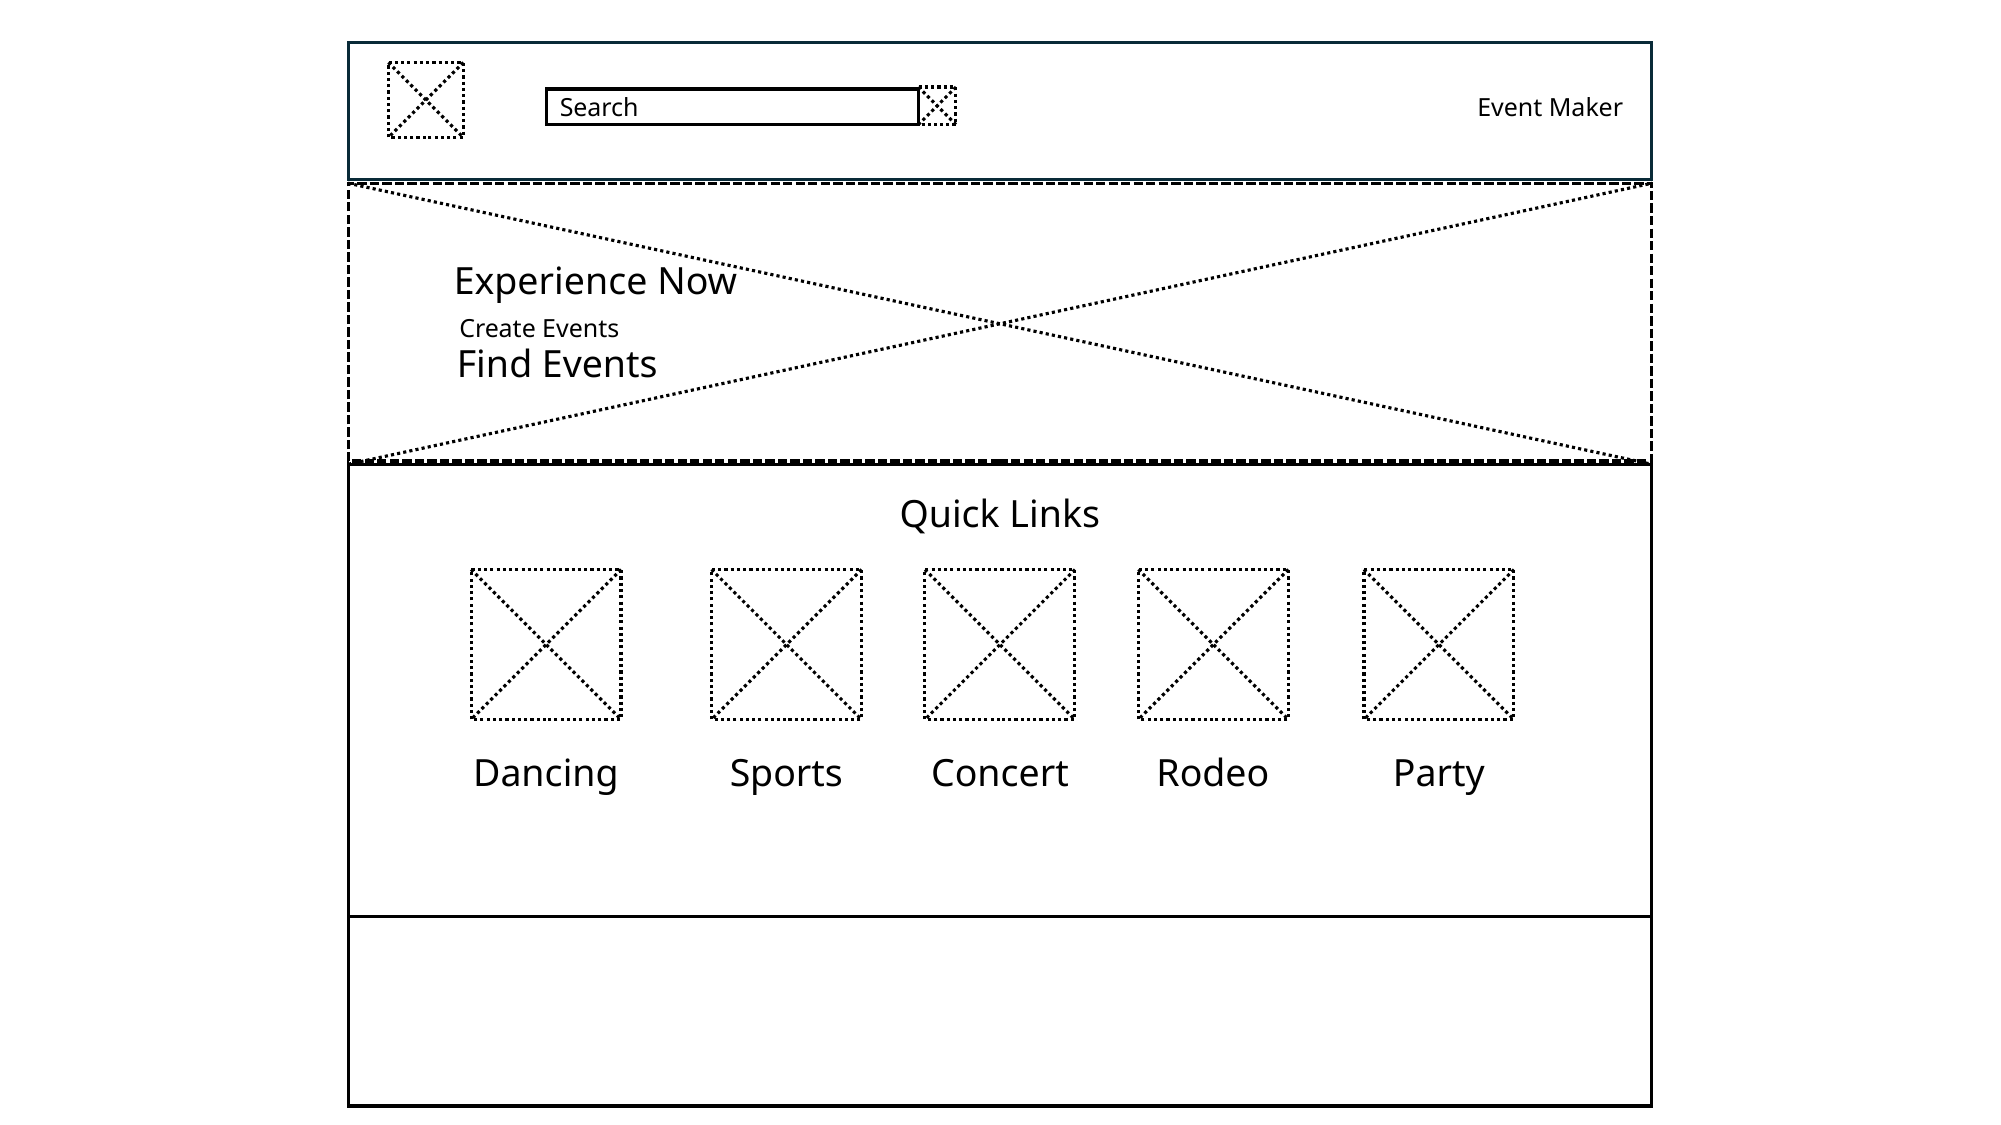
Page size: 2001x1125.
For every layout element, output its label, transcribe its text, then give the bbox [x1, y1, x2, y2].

text_box Party [1378, 742, 1500, 802]
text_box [470, 568, 622, 721]
text_box [347, 465, 1653, 915]
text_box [347, 41, 1653, 181]
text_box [347, 182, 1653, 465]
text_box Quick Links [884, 482, 1116, 543]
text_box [1137, 568, 1289, 721]
text_box Concert [916, 742, 1084, 802]
text_box [347, 915, 1653, 1108]
text_box Sports [715, 742, 858, 802]
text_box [1363, 568, 1515, 721]
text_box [924, 568, 1076, 721]
text_box Dancing [458, 742, 634, 802]
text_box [710, 568, 862, 721]
text_box Rodeo [1141, 742, 1285, 802]
